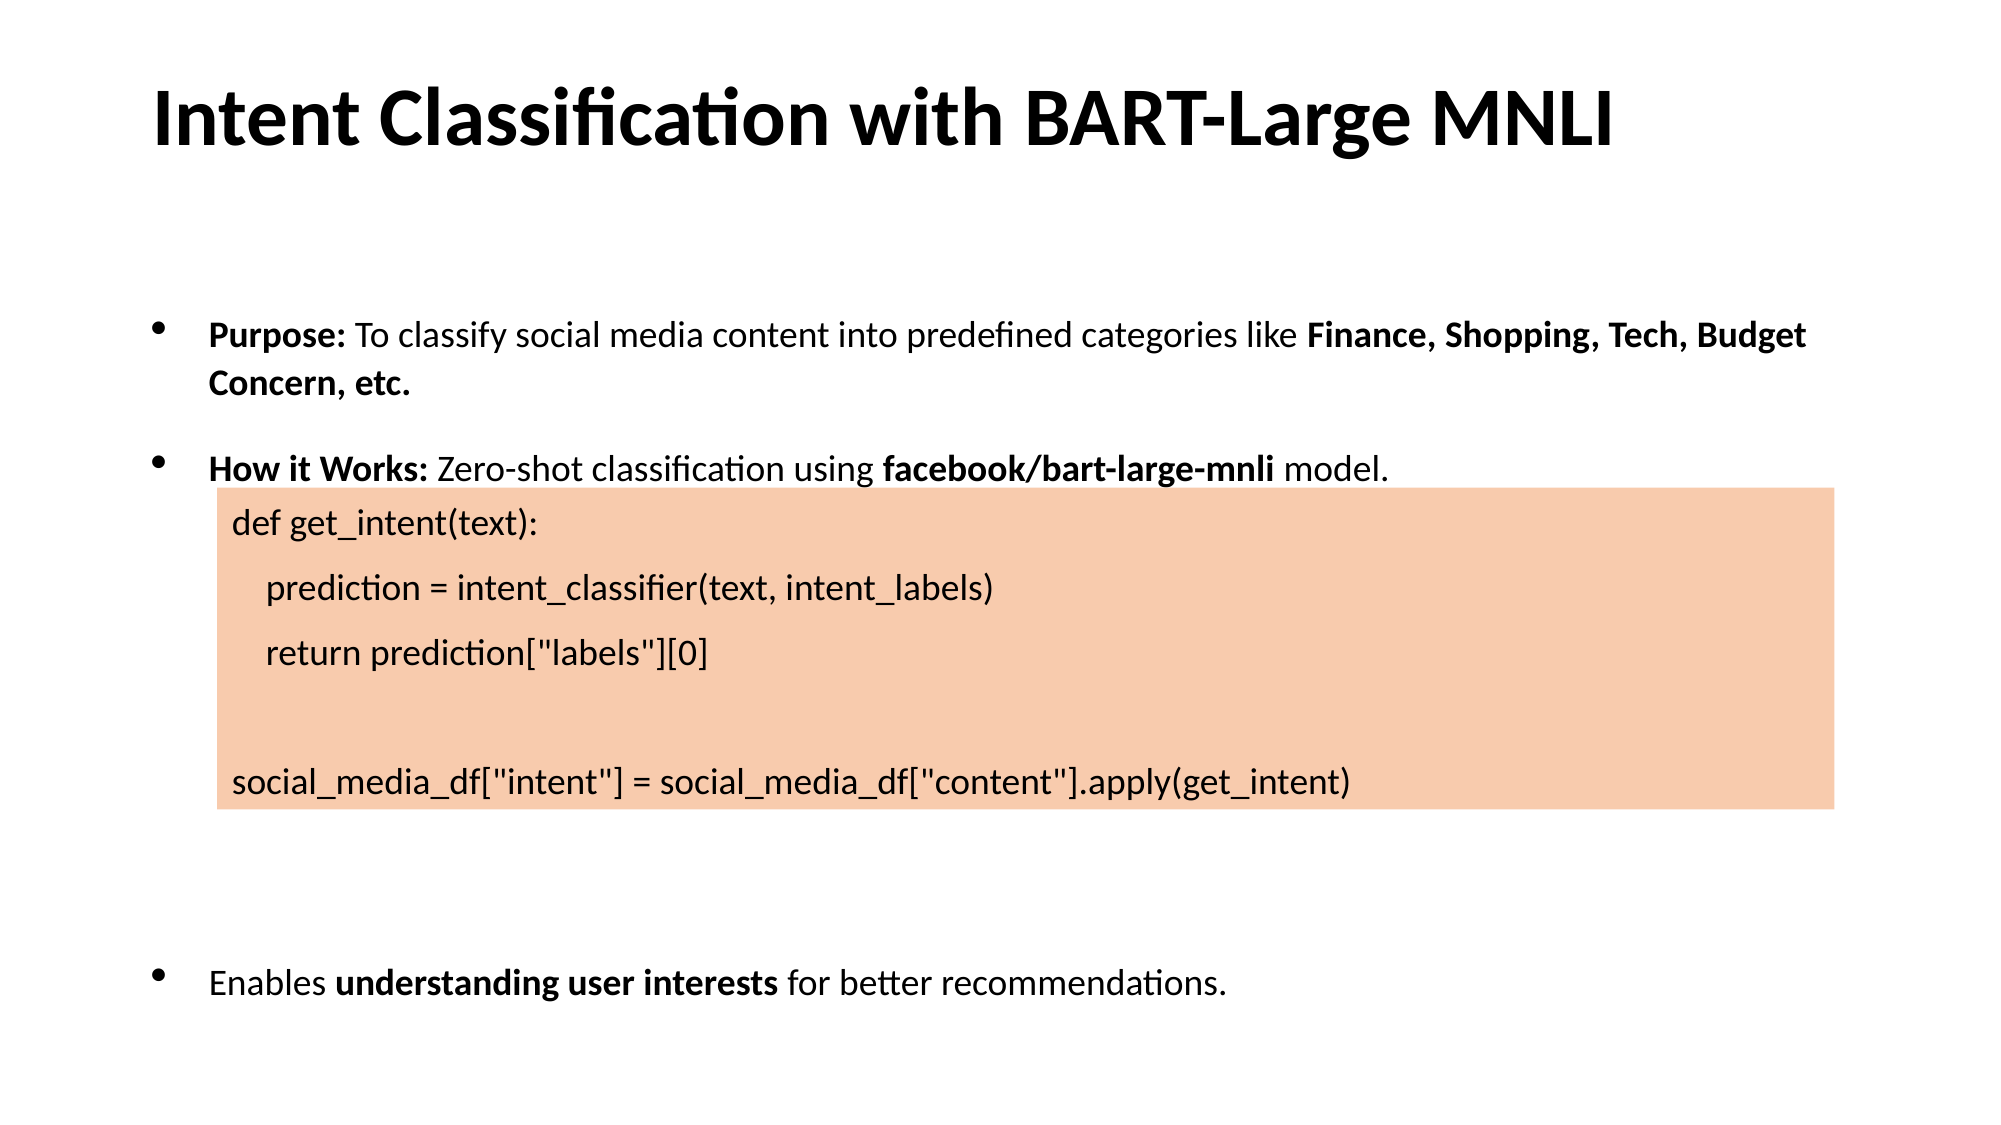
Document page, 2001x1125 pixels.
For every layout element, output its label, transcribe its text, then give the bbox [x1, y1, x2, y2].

title Intent Classification with BART-Large MNLI [137, 59, 1863, 278]
text_box def get_intent(text): prediction = intent_classifier(text, intent_labels) return prediction["labels"][0] social_media_df["intent"] = social_media_df["content"].apply(get_intent) [217, 487, 1835, 810]
list Purpose: To classify social media content into predefined categories like Finance, Shopping, Tech, Budget Concern, etc. How it Works: Zero-shot classification using facebook/bart-large-mnli model. Enables understanding user interests for better recommendations. [137, 299, 1863, 1014]
